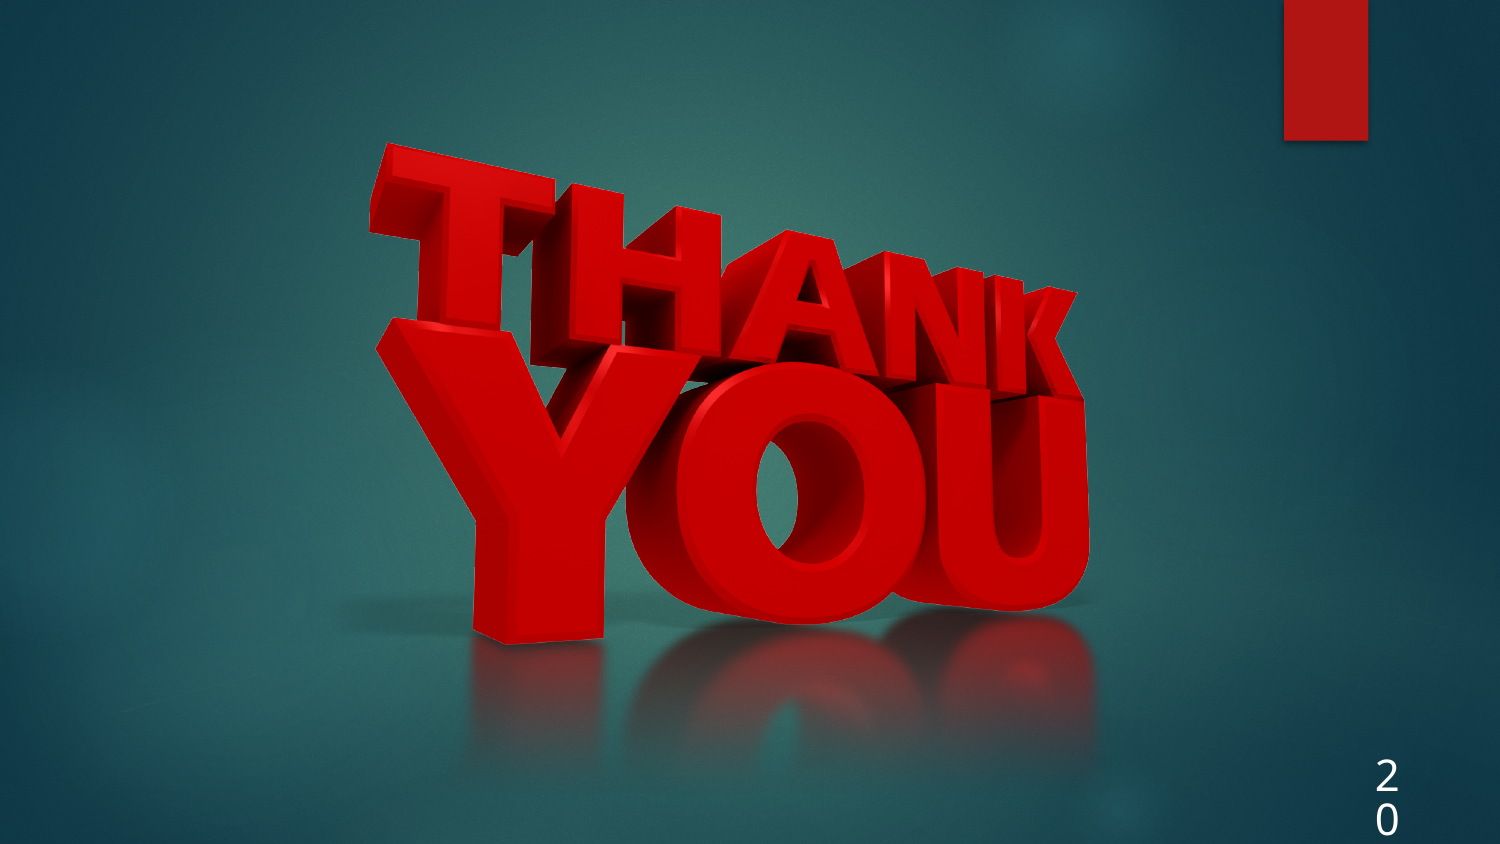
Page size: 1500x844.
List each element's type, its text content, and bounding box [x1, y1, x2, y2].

picture [0, 0, 1232, 844]
slide_number 20 [1374, 314, 1418, 808]
